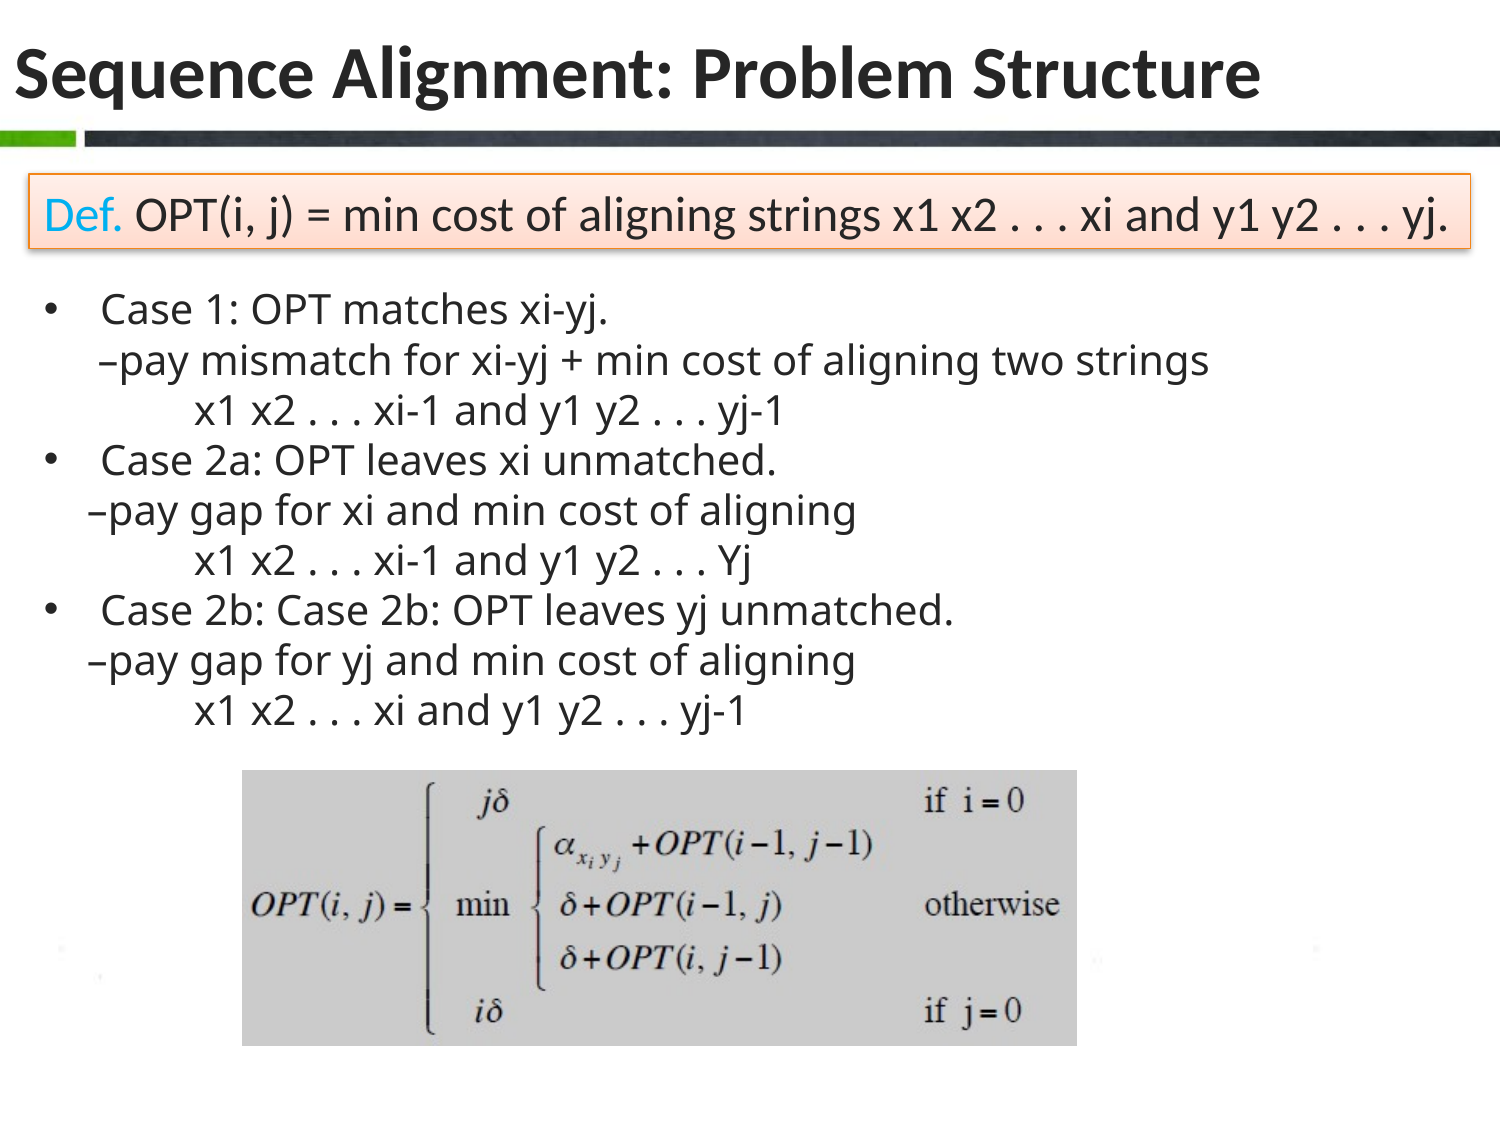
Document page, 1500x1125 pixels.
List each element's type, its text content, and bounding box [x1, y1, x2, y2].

text_box Def. OPT(i, j) = min cost of aligning strings x1 x2 . . . xi and y1 y2 . . . yj. [28, 173, 1471, 249]
text_box Sequence Alignment: Problem Structure [0, 0, 1500, 138]
text_box Case 1: OPT matches xi-yj. –pay mismatch for xi-yj + min cost of aligning two strings x1 x2 . . . xi-1 and y1 y2 . . . yj-1 Case 2a: OPT leaves xi unmatched. –pay gap for xi and min cost of aligning x1 x2 . . . xi-1 and y1 y2 . . . Yj Case 2b: Case 2b: OPT leaves yj unmatched. –pay gap for yj and min cost of aligning x1 x2 . . . xi and y1 y2 . . . yj-1 [27, 274, 1473, 743]
picture [0, 138, 1500, 1125]
